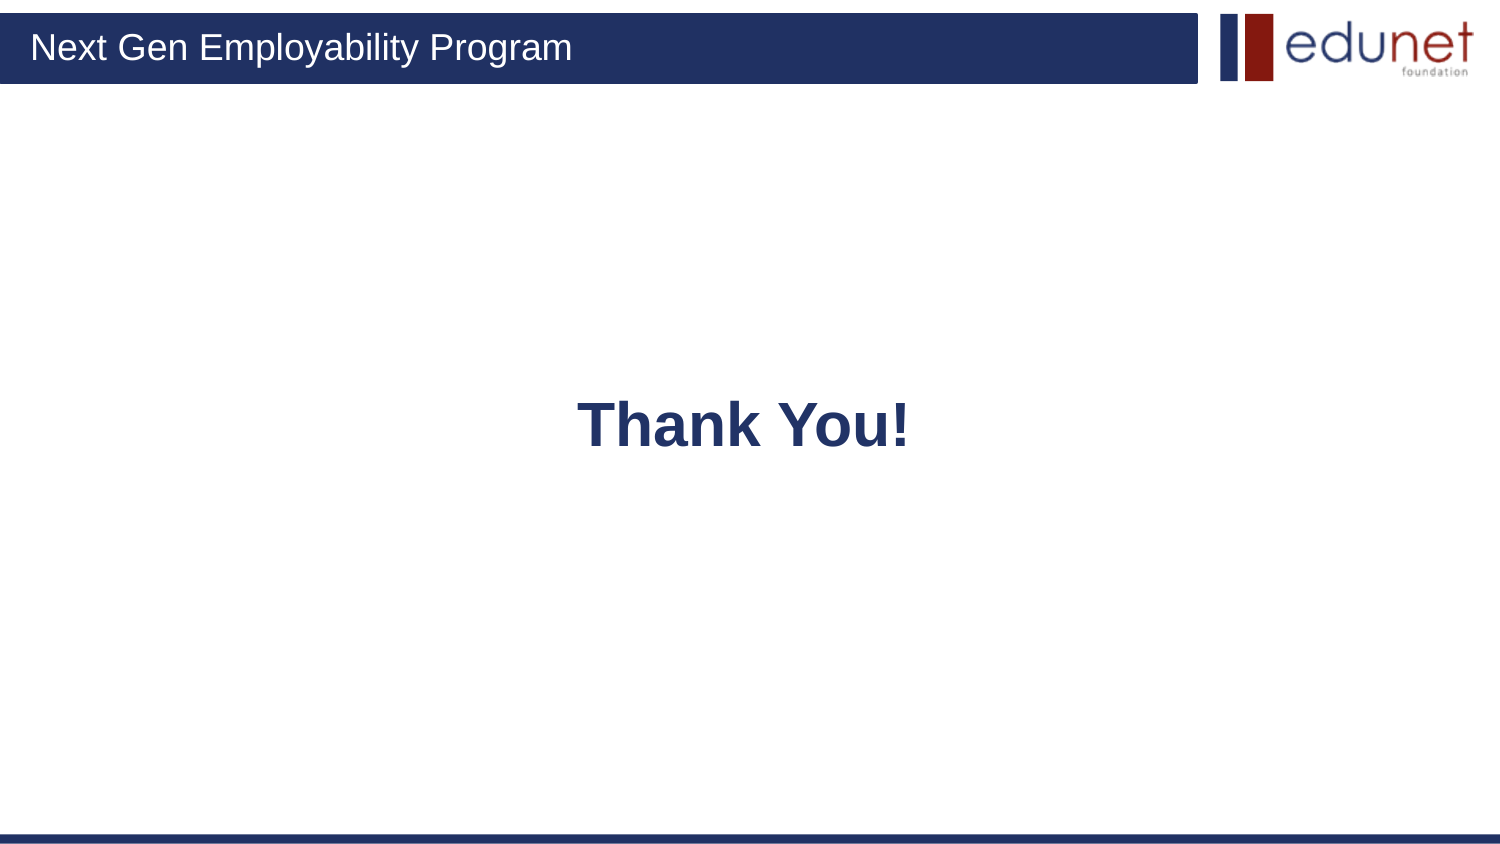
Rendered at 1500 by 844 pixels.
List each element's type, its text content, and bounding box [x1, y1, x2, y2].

text_box Next Gen Employability Program [28, 21, 576, 69]
title Thank You! [574, 382, 917, 526]
picture [1285, 20, 1474, 77]
